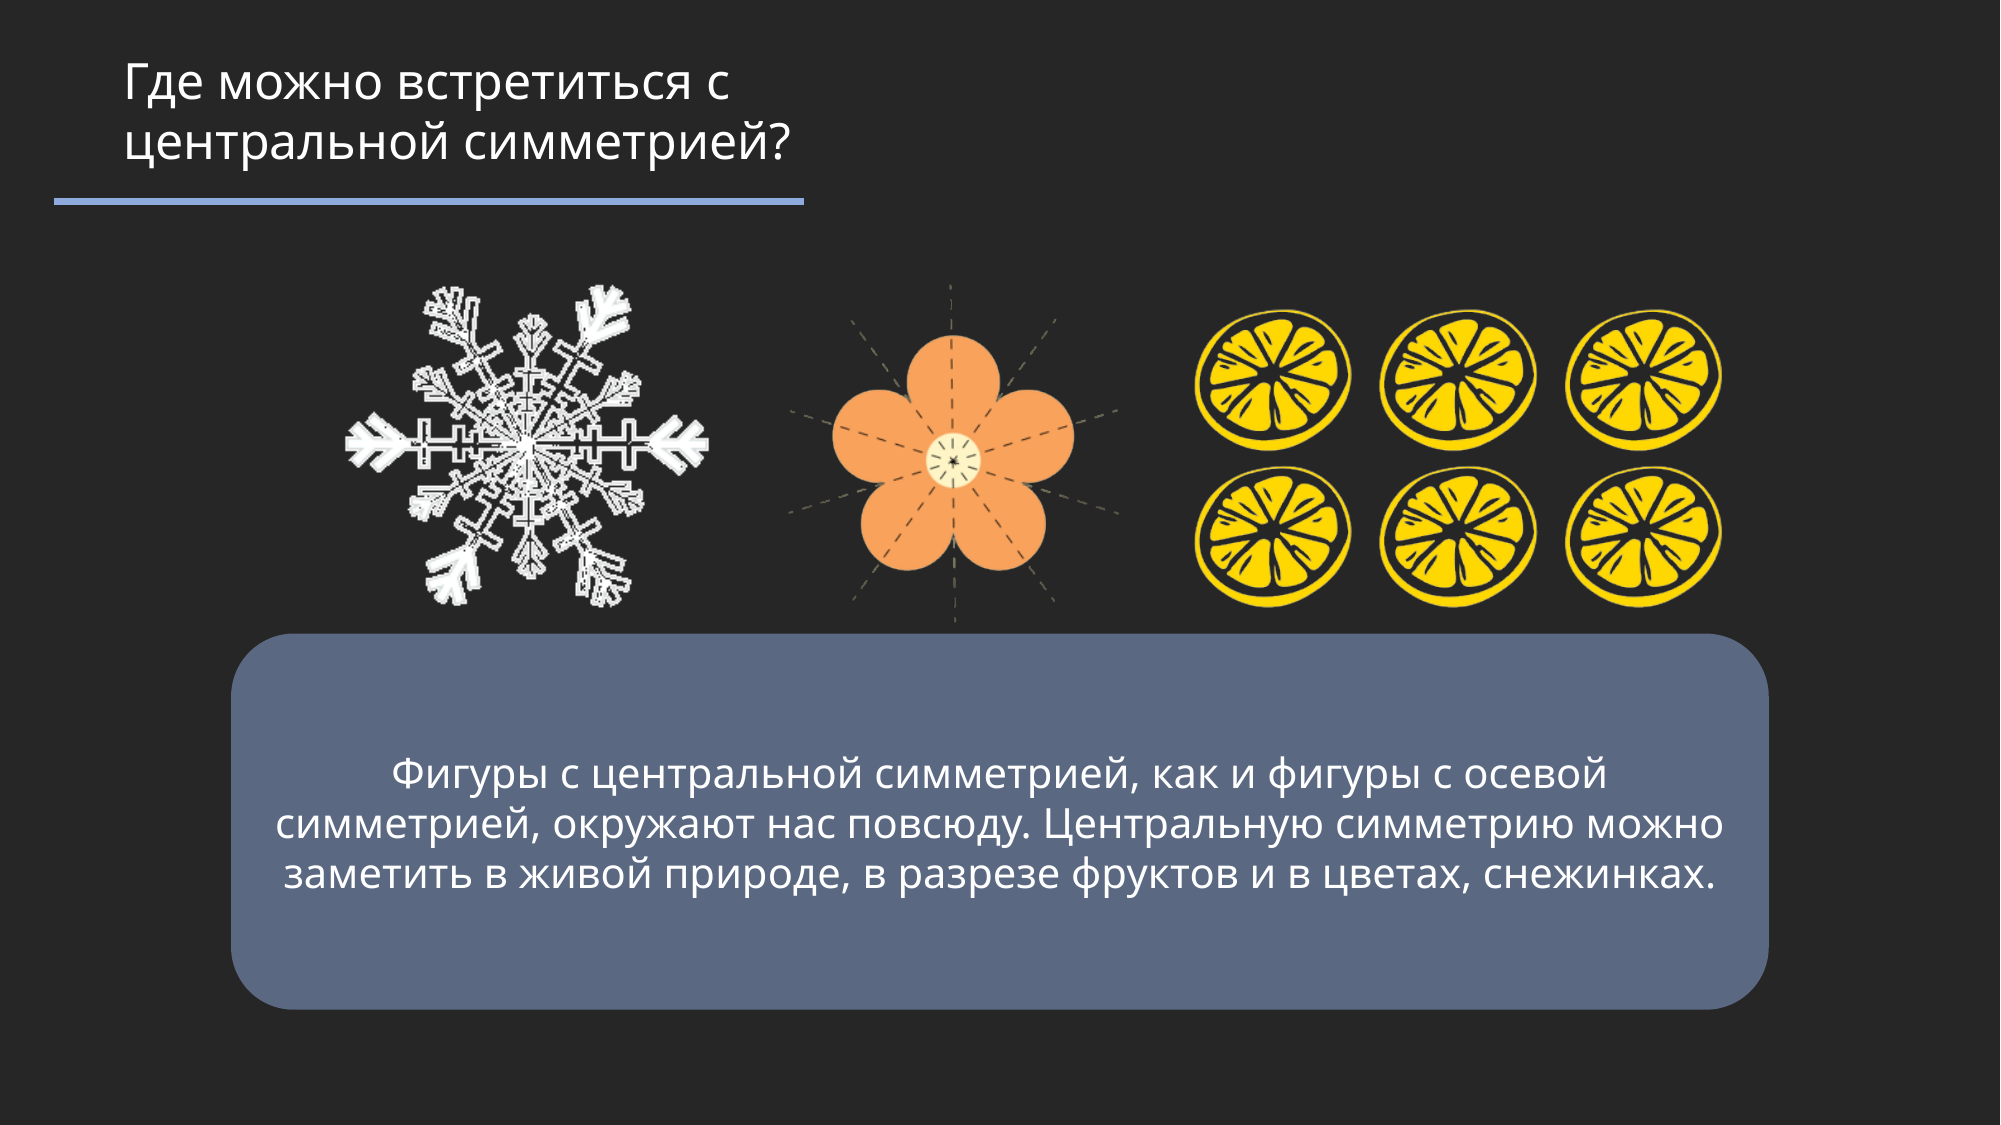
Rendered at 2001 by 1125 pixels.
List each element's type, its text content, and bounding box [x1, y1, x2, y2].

picture [752, 259, 1756, 657]
picture [339, 259, 714, 634]
text_box Где можно встретиться с центральной симметрией? [109, 42, 807, 178]
text_box Фигуры с центральной симметрией, как и фигуры с осевой симметрией, окружают нас повсюду. Центральную симметрию можно заметить в живой природе, в разрезе фруктов и в цветах, снежинках. [229, 632, 1770, 1011]
